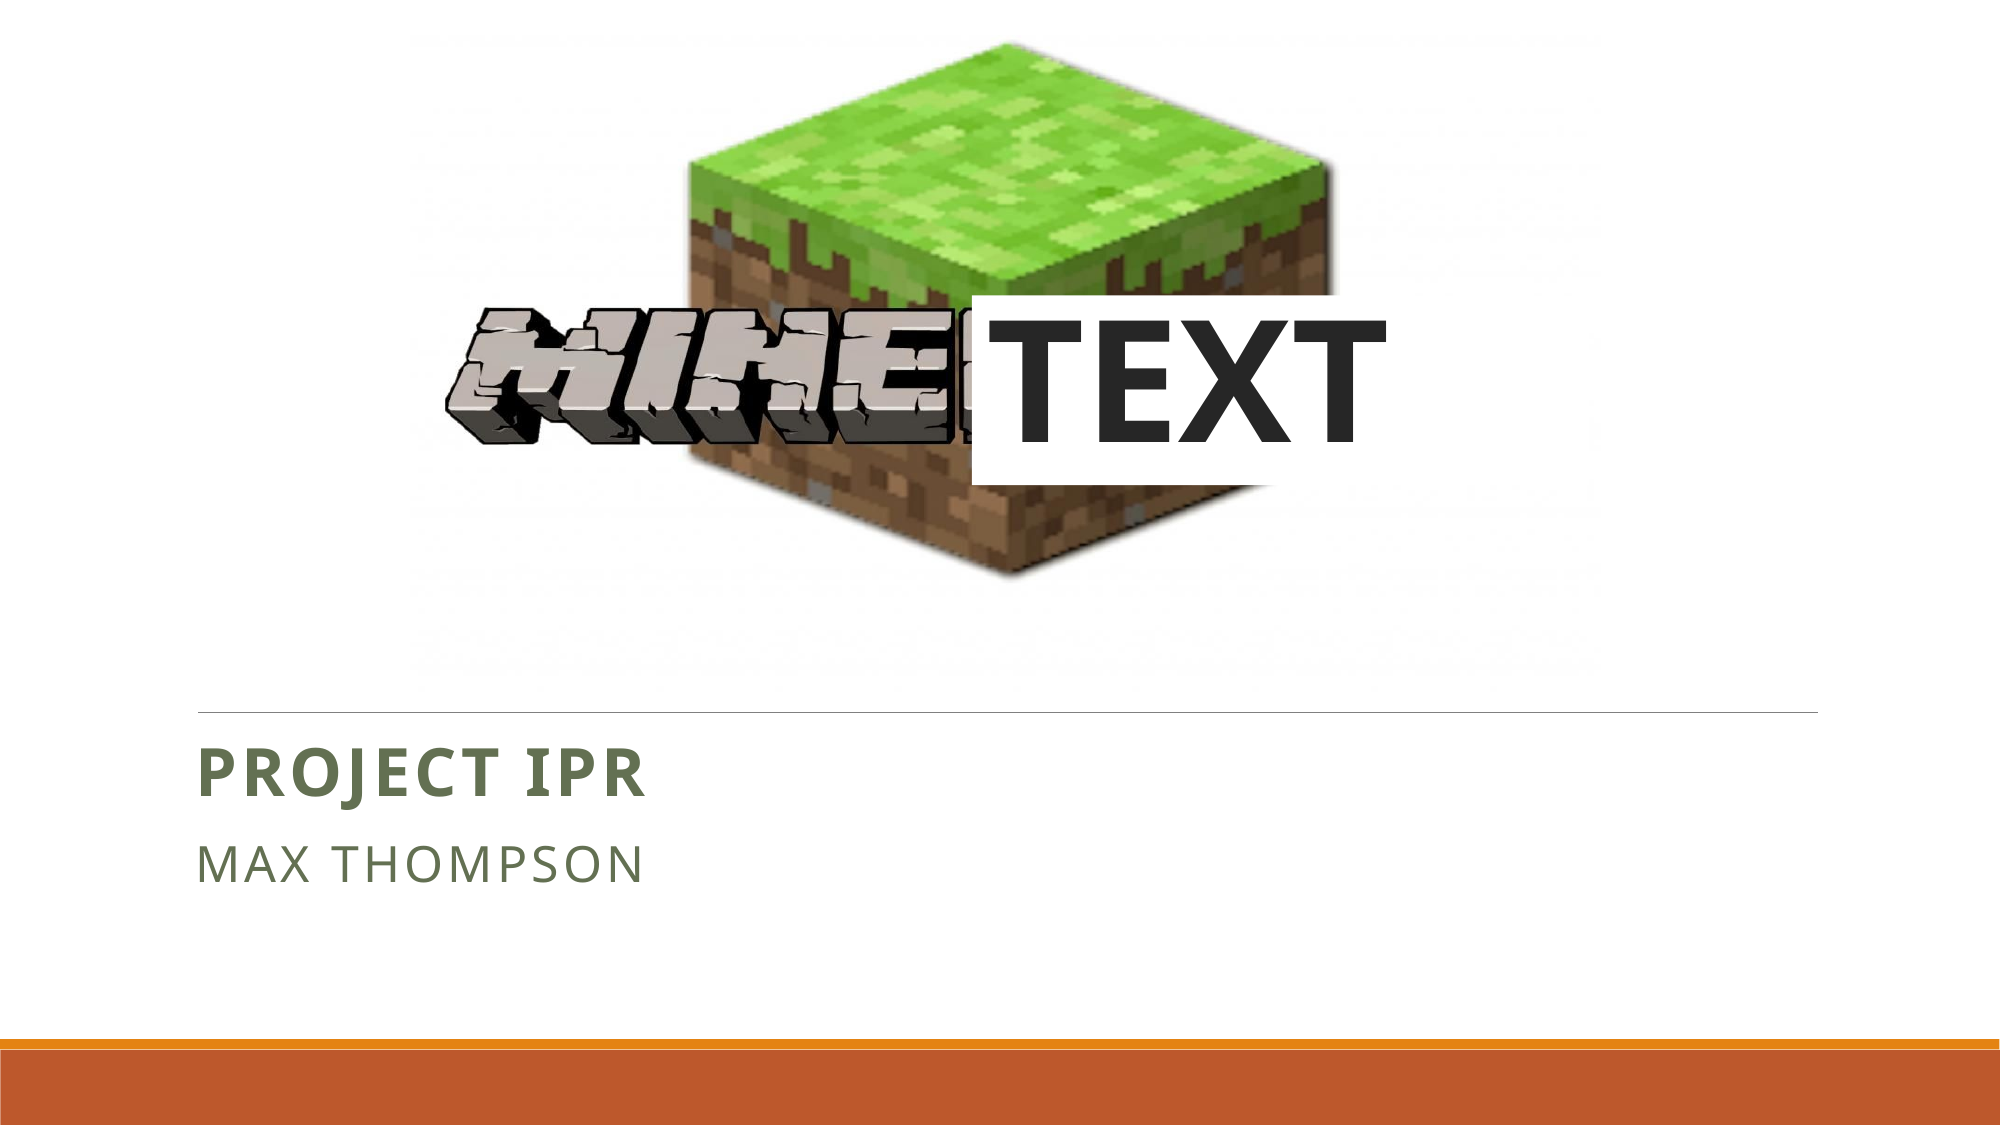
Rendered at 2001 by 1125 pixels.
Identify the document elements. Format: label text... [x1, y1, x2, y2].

subtitle Project IPR Max Thompson [180, 730, 1831, 919]
picture [409, 34, 1601, 708]
